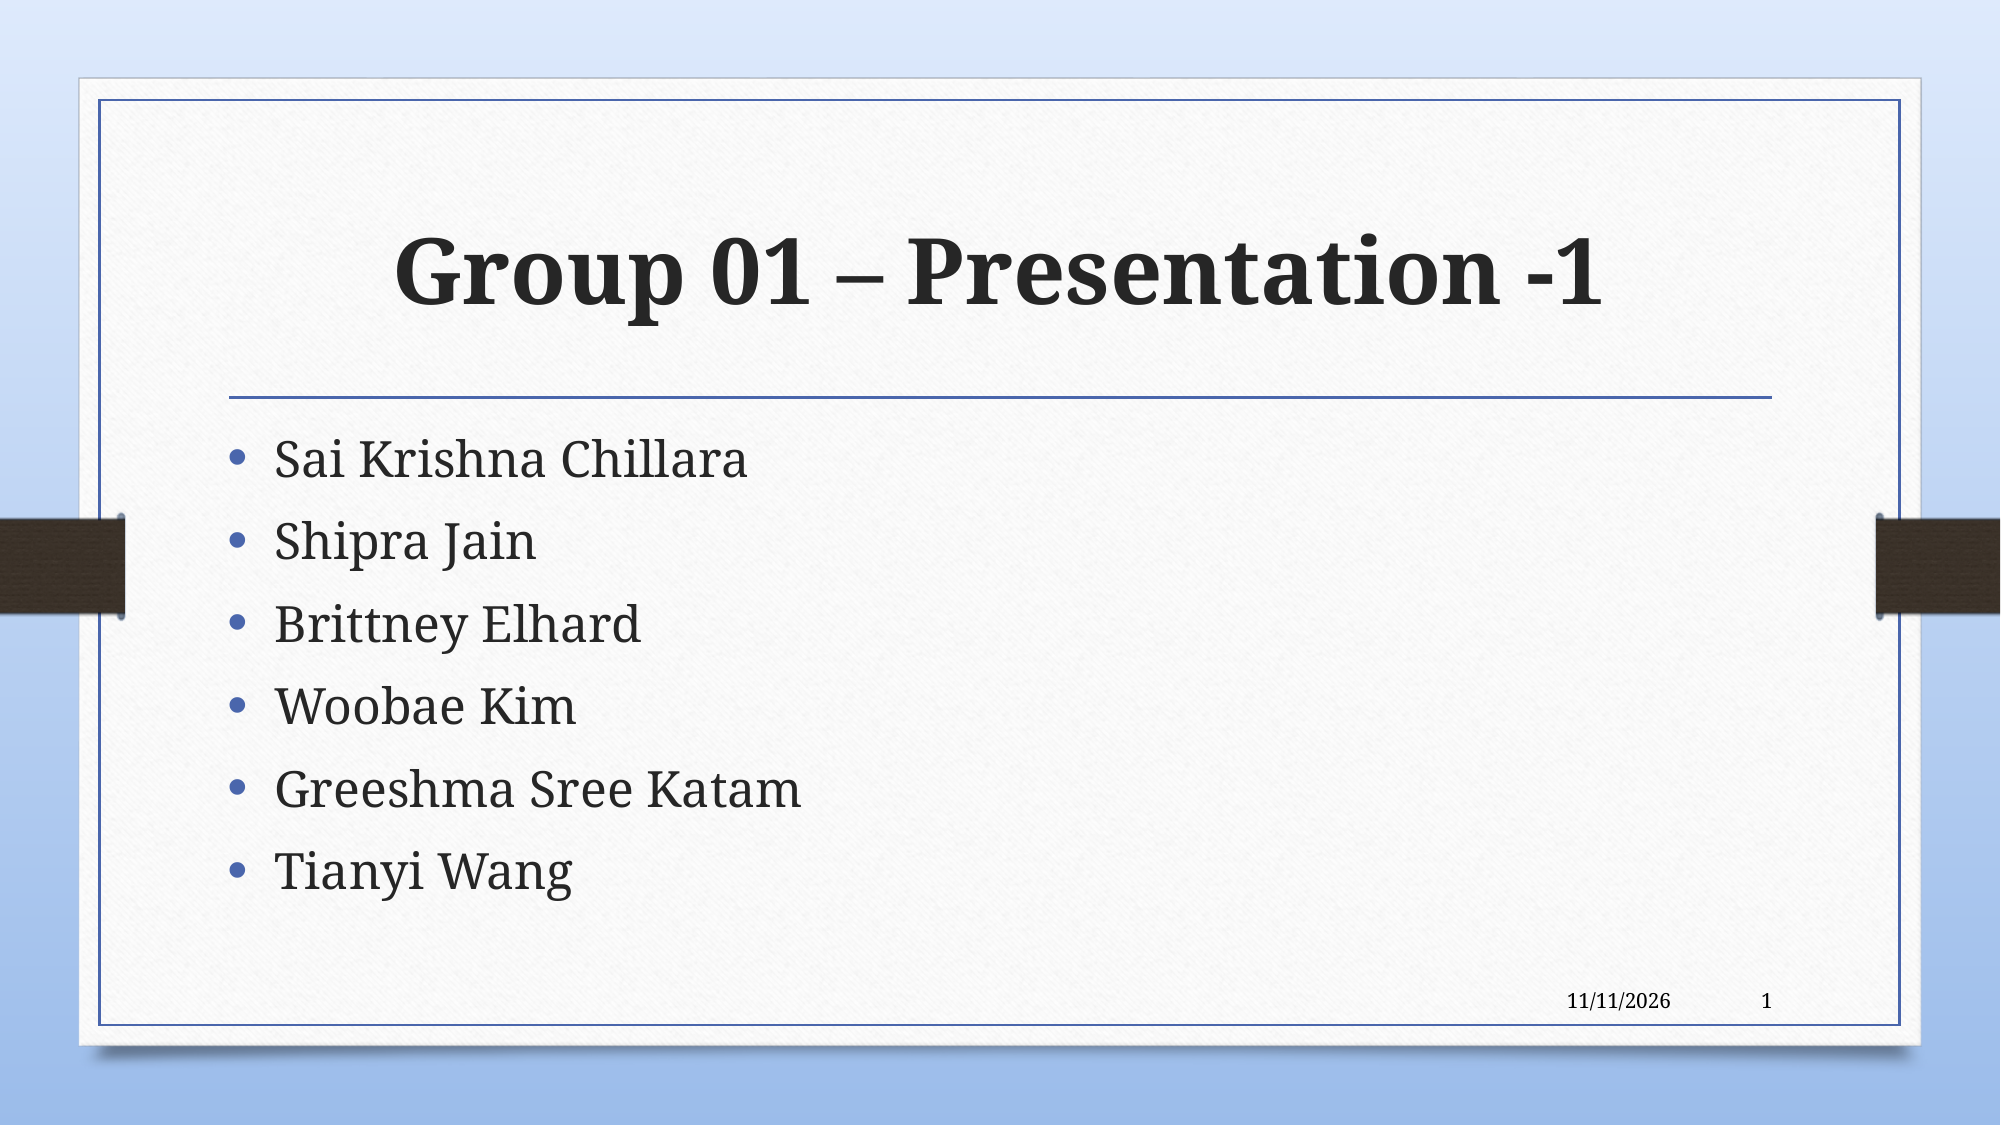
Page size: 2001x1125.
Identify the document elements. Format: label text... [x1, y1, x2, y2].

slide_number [1423, 979, 1686, 1025]
slide_number 1 [1698, 979, 1788, 1025]
list Sai Krishna Chillara Shipra Jain Brittney Elhard Woobae Kim Greeshma Sree Katam Tianyi Wang [212, 419, 1788, 964]
picture [0, 0, 2001, 1125]
title Group 01 – Presentation -1 [212, 161, 1788, 375]
